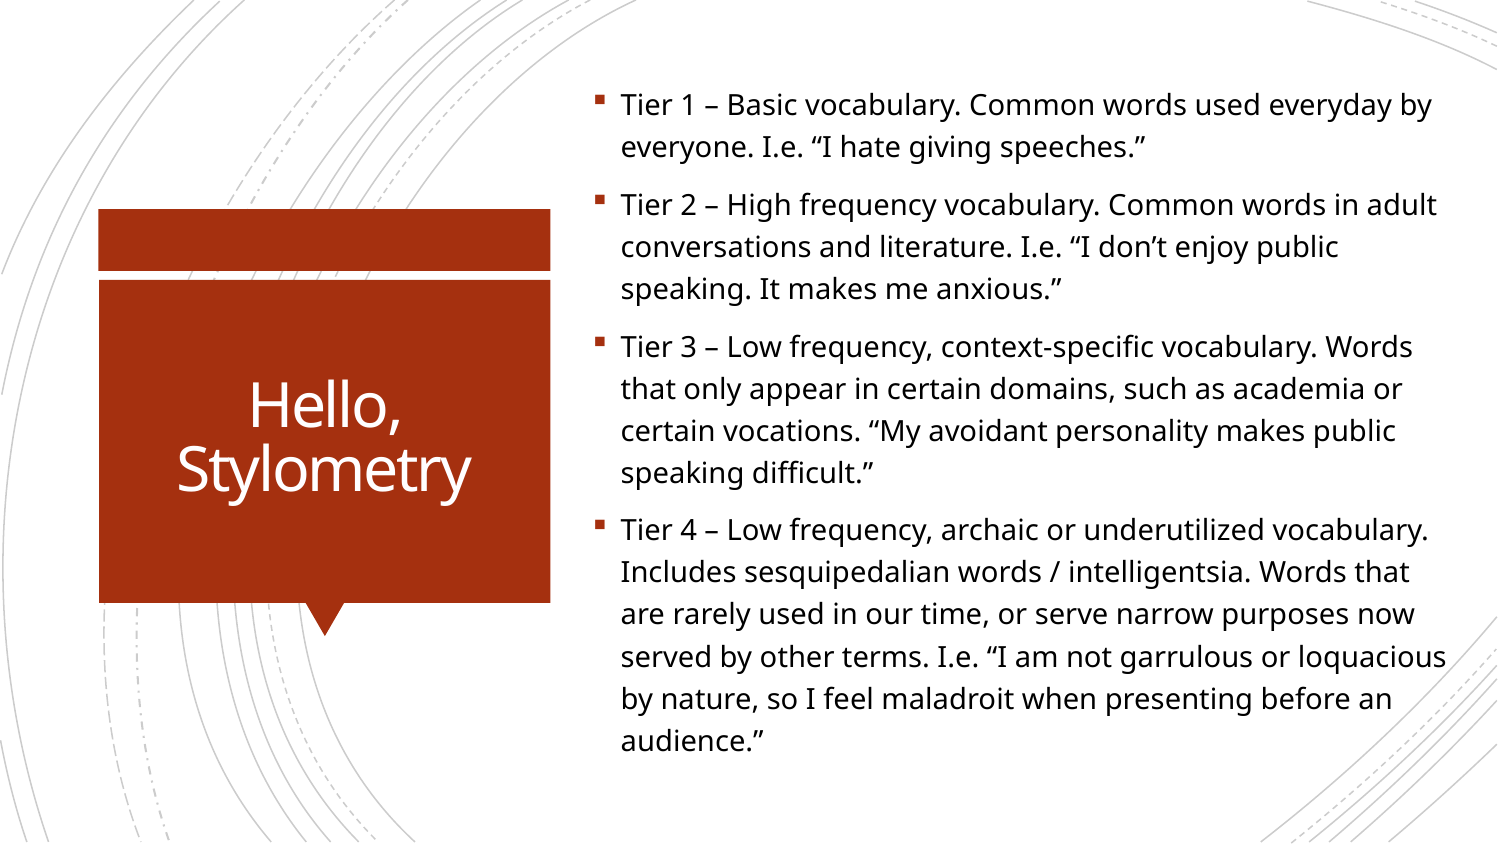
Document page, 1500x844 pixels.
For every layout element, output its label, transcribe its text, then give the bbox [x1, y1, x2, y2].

list Tier 1 – Basic vocabulary. Common words used everyday by everyone. I.e. “I hate giving speeches.” Tier 2 – High frequency vocabulary. Common words in adult conversations and literature. I.e. “I don’t enjoy public speaking. It makes me anxious.” Tier 3 – Low frequency, context-specific vocabulary. Words that only appear in certain domains, such as academia or certain vocations. “My avoidant personality makes public speaking difficult.” Tier 4 – Low frequency, archaic or underutilized vocabulary. Includes sesquipedalian words / intelligentsia. Words that are rarely used in our time, or serve narrow purposes now served by other terms. I.e. “I am not garrulous or loquacious by nature, so I feel maladroit when presenting before an audience.” [581, 22, 1472, 815]
title Hello, Stylometry [109, 289, 540, 592]
